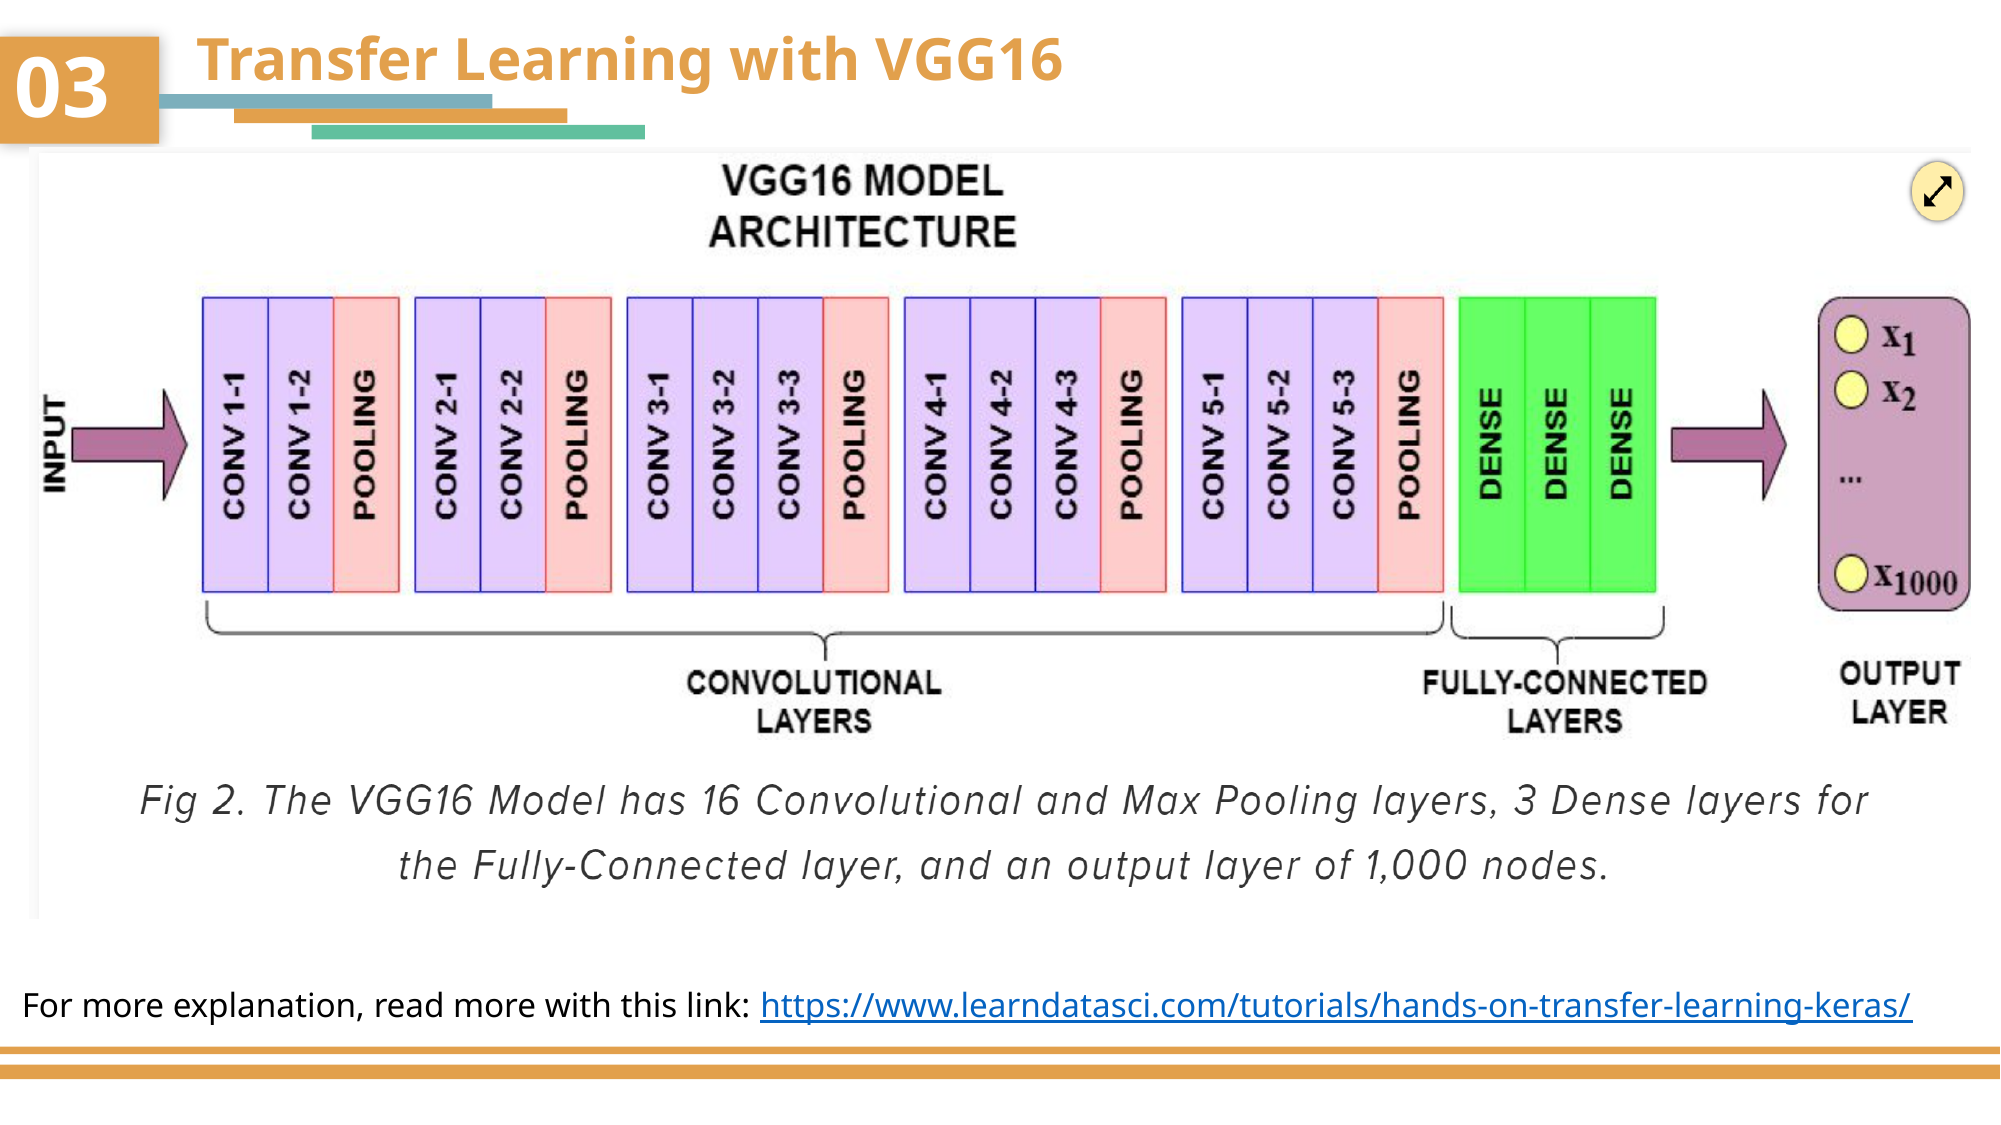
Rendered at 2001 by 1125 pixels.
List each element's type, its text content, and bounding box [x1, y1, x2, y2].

text_box [233, 107, 568, 124]
text_box [158, 93, 493, 110]
list 03 [0, 36, 160, 144]
text_box [311, 124, 646, 140]
picture [28, 147, 1971, 919]
text_box For more explanation, read more with this link: https://www.learndatasci.com/tutorials/hands-on-transfer-learning-keras/ [7, 963, 2000, 1037]
list Transfer Learning with VGG16 [182, 0, 1755, 117]
